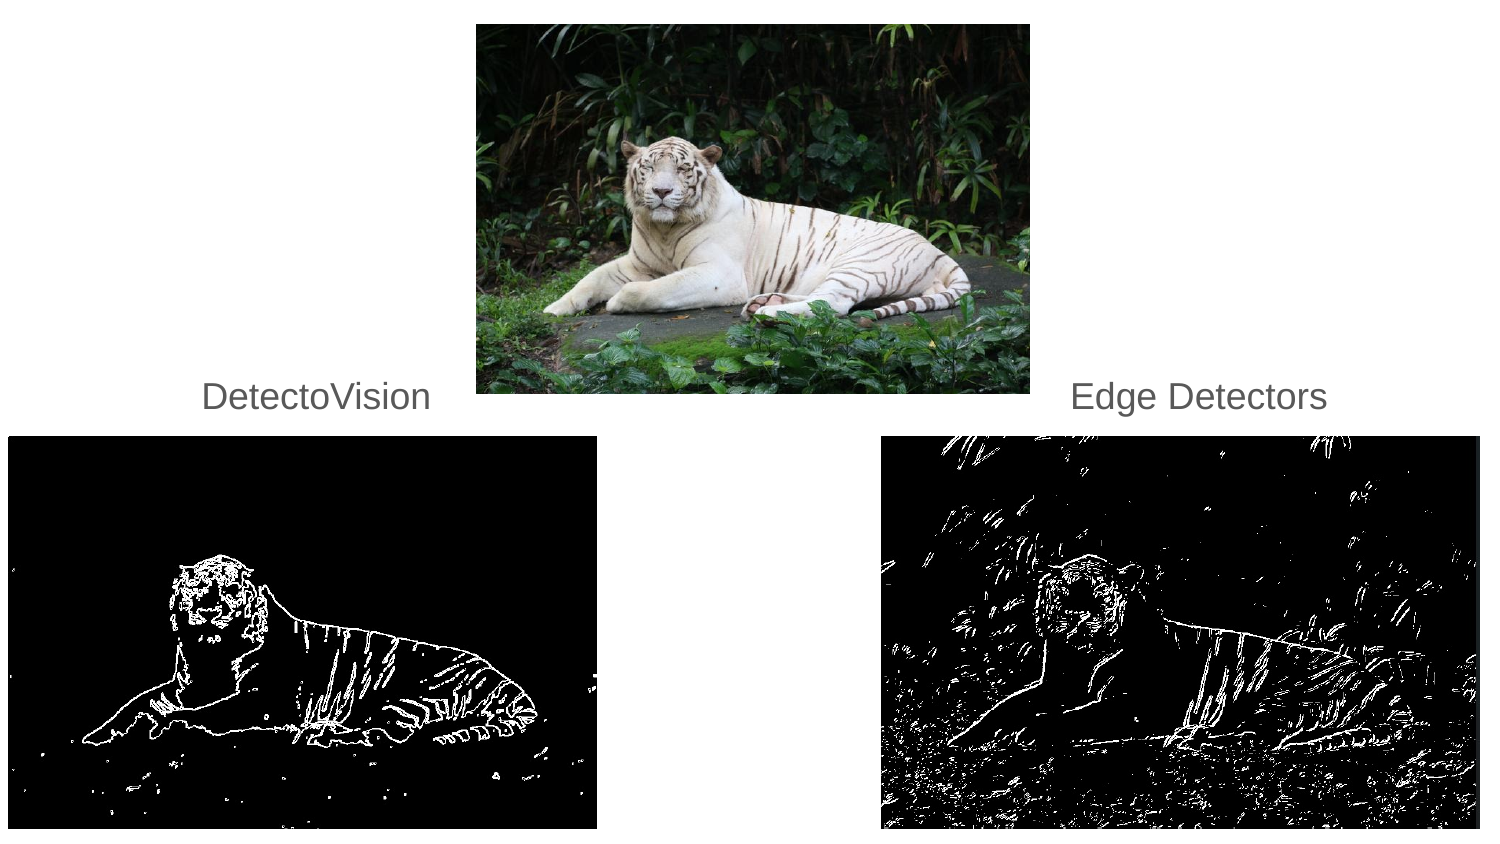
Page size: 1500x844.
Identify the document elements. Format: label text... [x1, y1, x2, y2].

picture [476, 24, 1031, 395]
picture [880, 436, 1480, 829]
text_box DetectoVision [186, 357, 452, 433]
text_box Edge Detectors [1055, 357, 1385, 433]
picture [8, 436, 597, 829]
